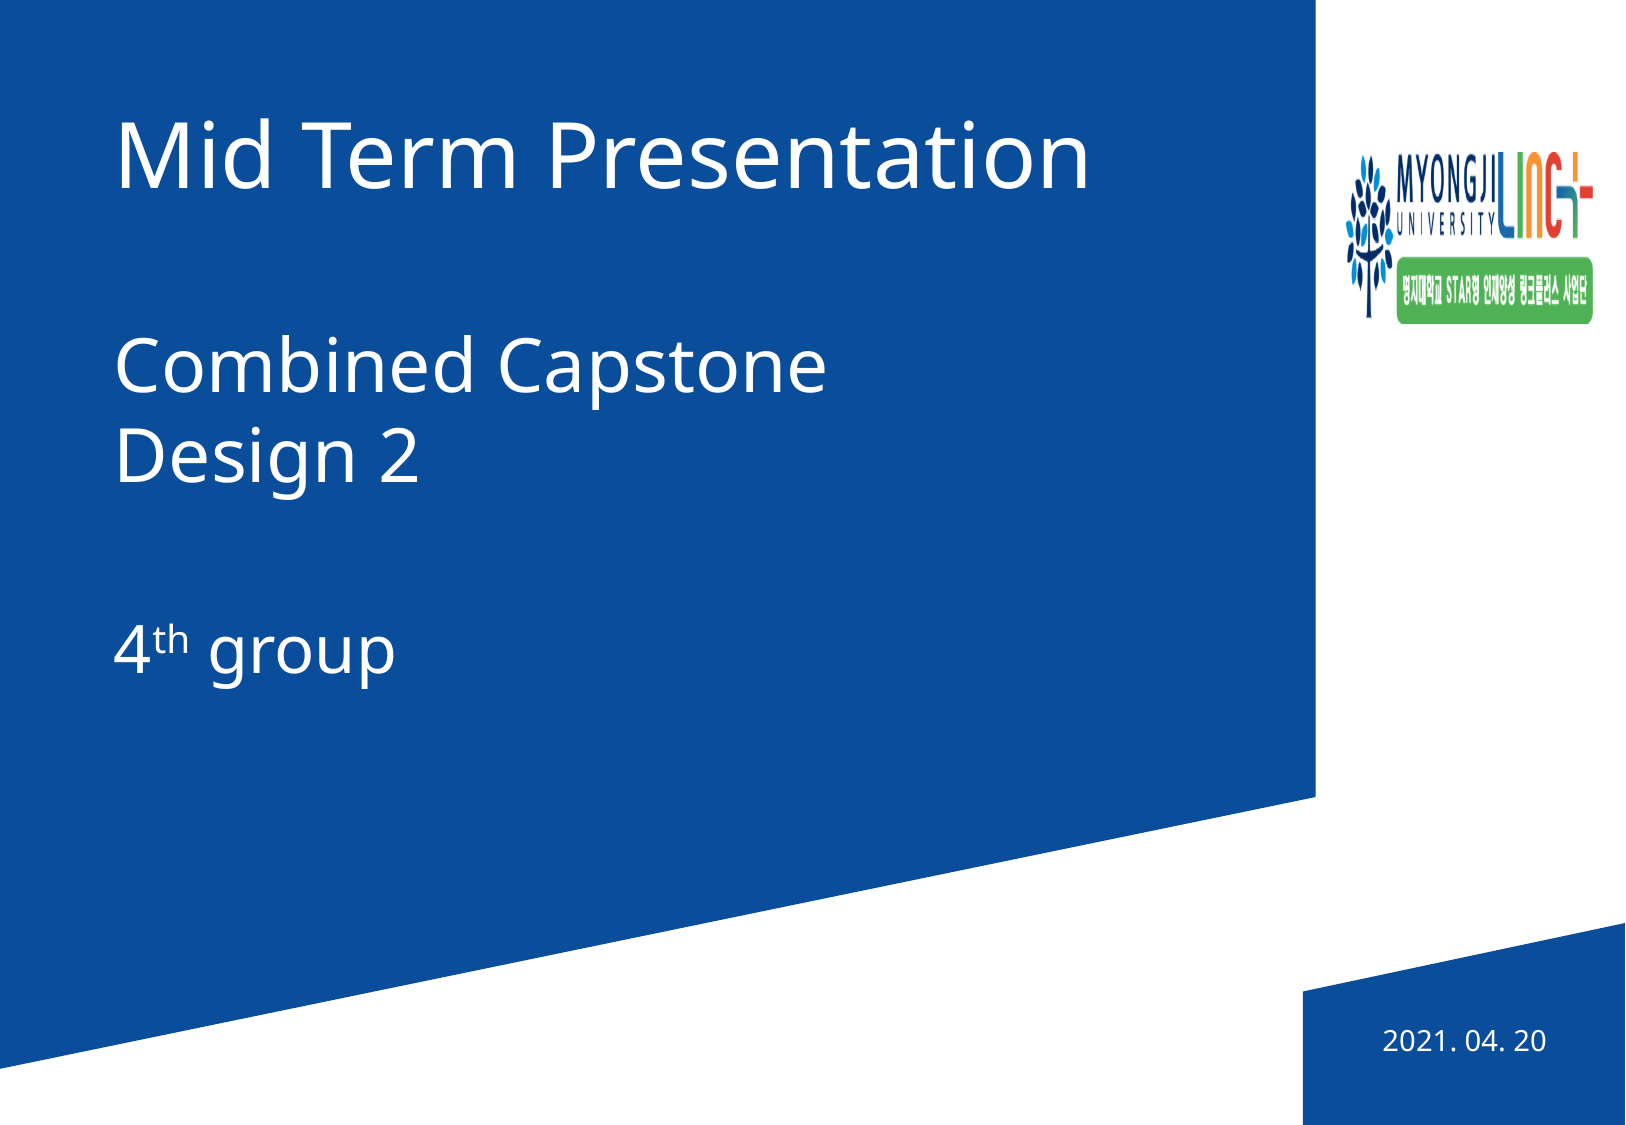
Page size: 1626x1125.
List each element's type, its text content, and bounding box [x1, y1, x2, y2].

text_box Mid Term Presentation Combined Capstone Design 2 4th group [99, 89, 1133, 695]
picture [1332, 125, 1610, 337]
text_box [1300, 920, 1625, 1125]
text_box [0, 0, 1318, 1071]
text_box 2021. 04. 20 [1367, 1015, 1562, 1065]
